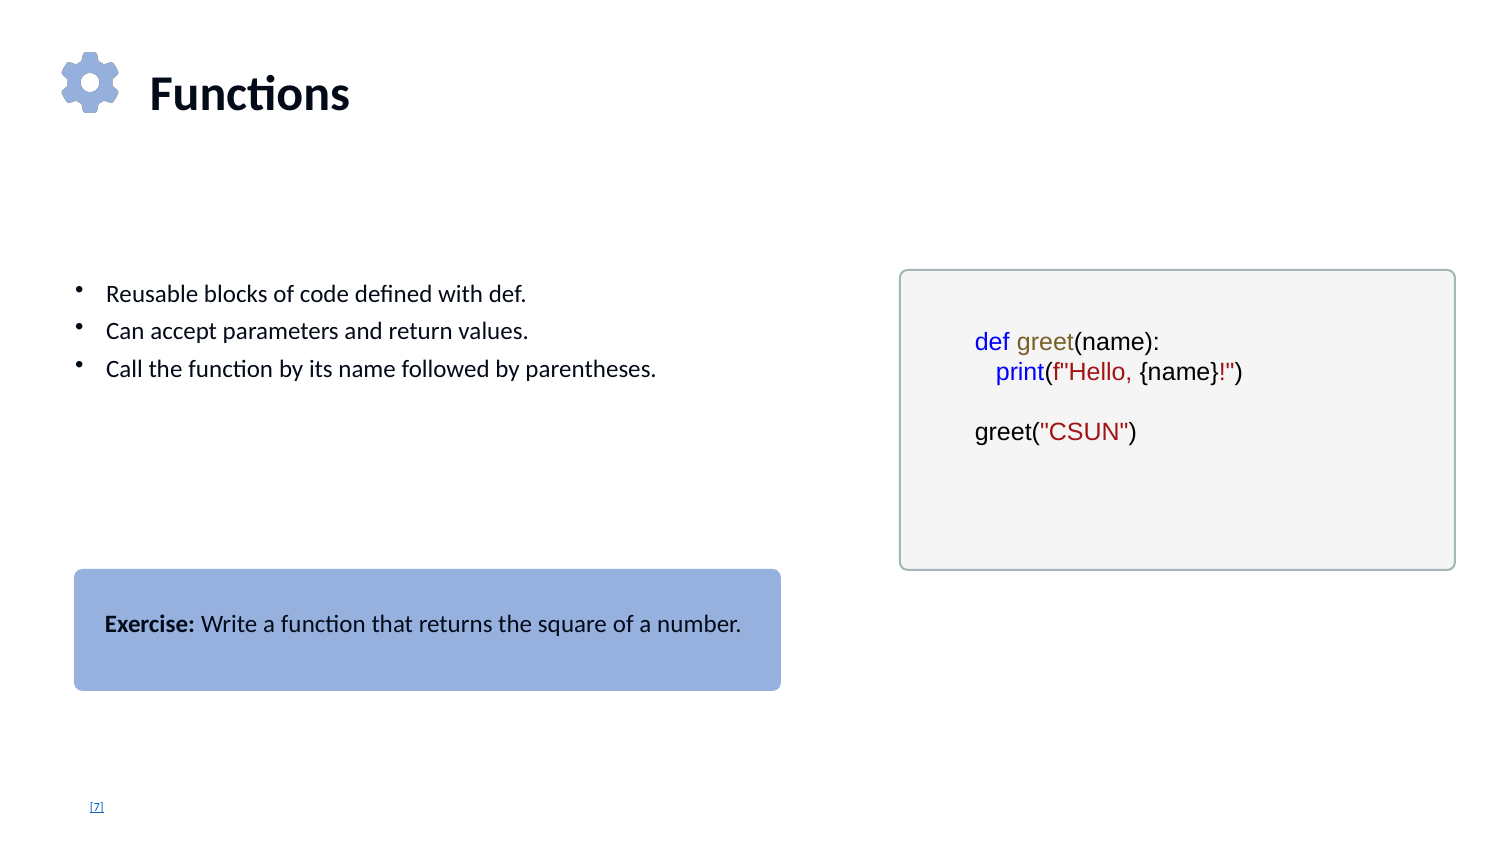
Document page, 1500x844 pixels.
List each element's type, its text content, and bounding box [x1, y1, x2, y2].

text_box Exercise: Write a function that returns the square of a number. [89, 577, 765, 668]
text_box Reusable blocks of code defined with def. Can accept parameters and return values. Call the function by its name followed by parentheses. [74, 179, 900, 480]
text_box [74, 569, 780, 690]
text_box def greet(name): print(f"Hello, {name}!") greet("CSUN") [960, 282, 1300, 490]
picture [59, 52, 120, 113]
text_box [899, 269, 1455, 570]
text_box [7] [74, 783, 150, 829]
text_box Functions [134, 44, 1110, 135]
